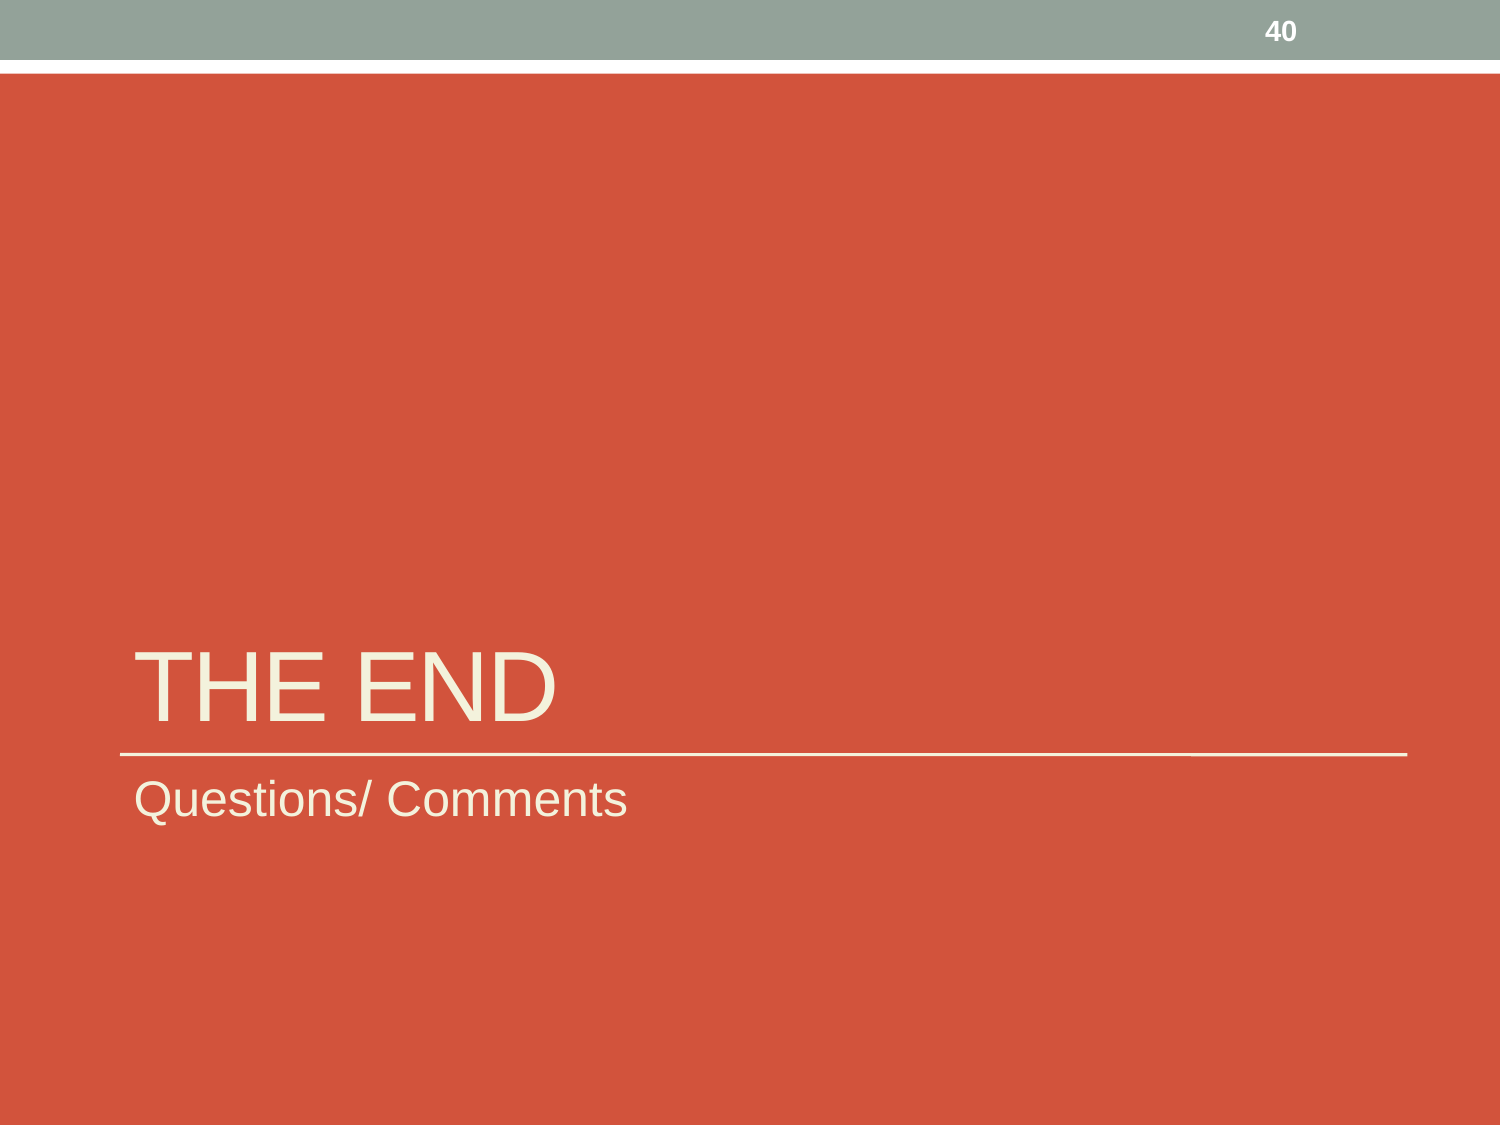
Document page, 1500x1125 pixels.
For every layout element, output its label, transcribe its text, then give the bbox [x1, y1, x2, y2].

title THE End [118, 387, 1394, 749]
list Questions/ Comments [118, 758, 1394, 1006]
slide_number 40 [1250, 3, 1425, 57]
